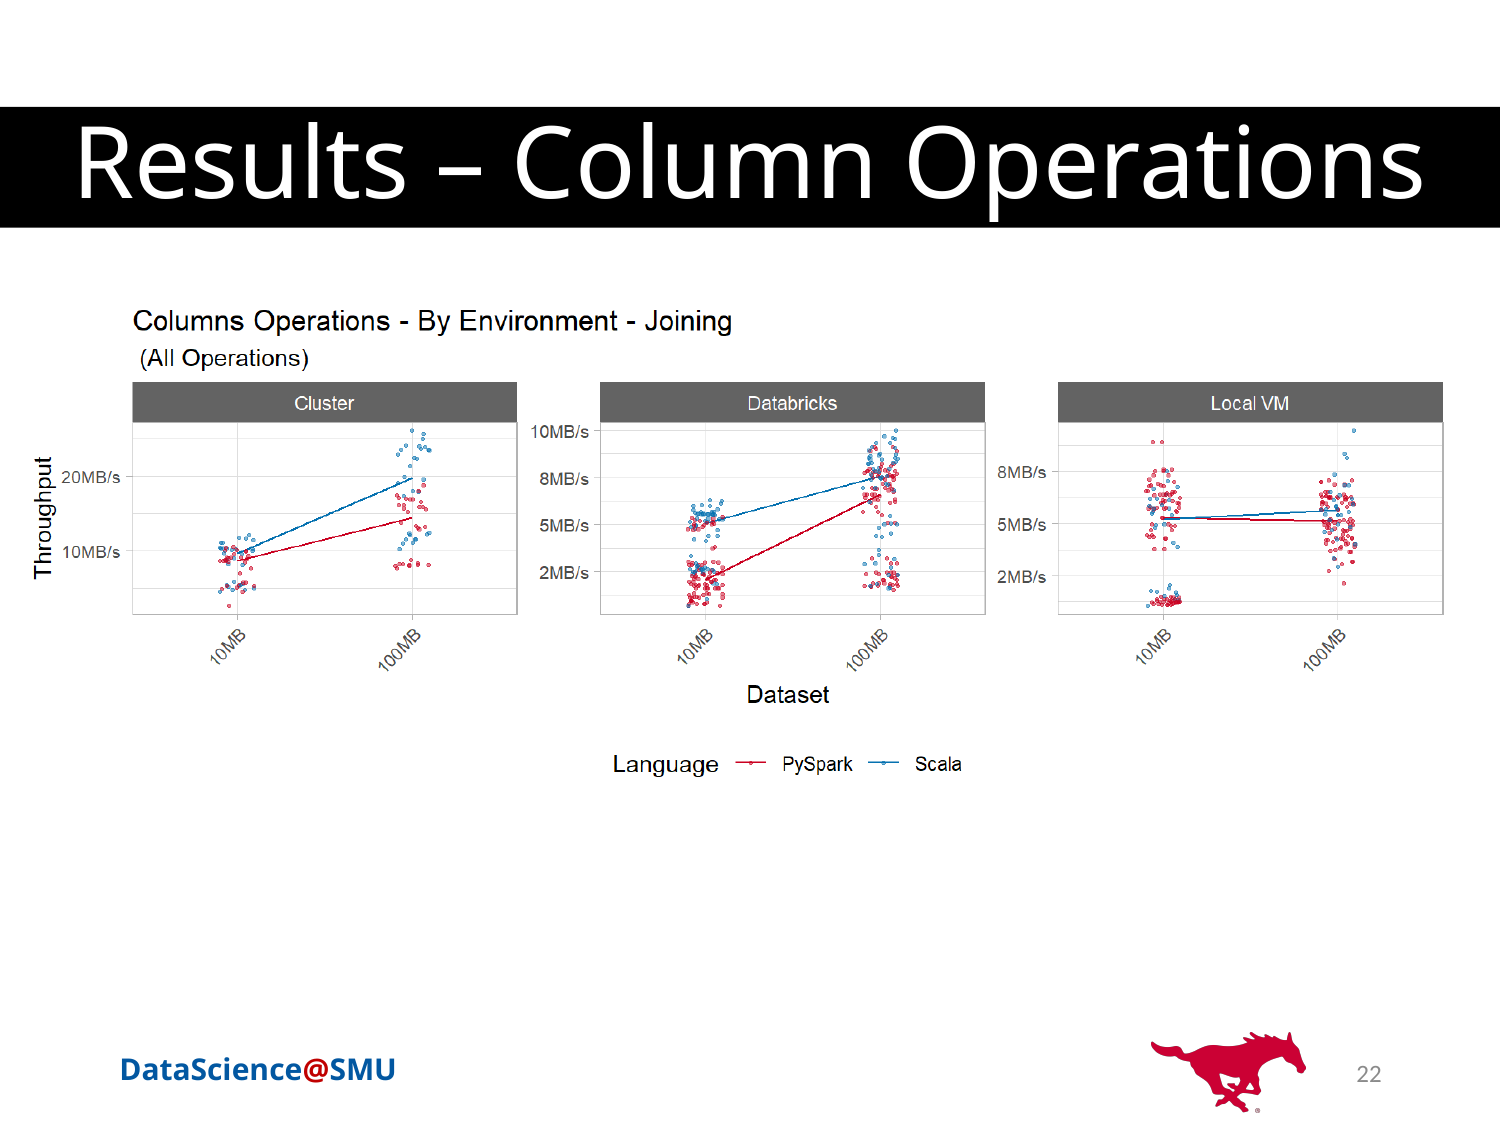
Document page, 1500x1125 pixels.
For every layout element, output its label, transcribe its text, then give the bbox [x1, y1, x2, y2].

picture [1151, 1103, 1306, 1113]
slide_number 22 [1059, 1042, 1397, 1103]
picture [1151, 1032, 1306, 1042]
title Results – Column Operations [0, 105, 1500, 228]
picture [20, 296, 1455, 806]
